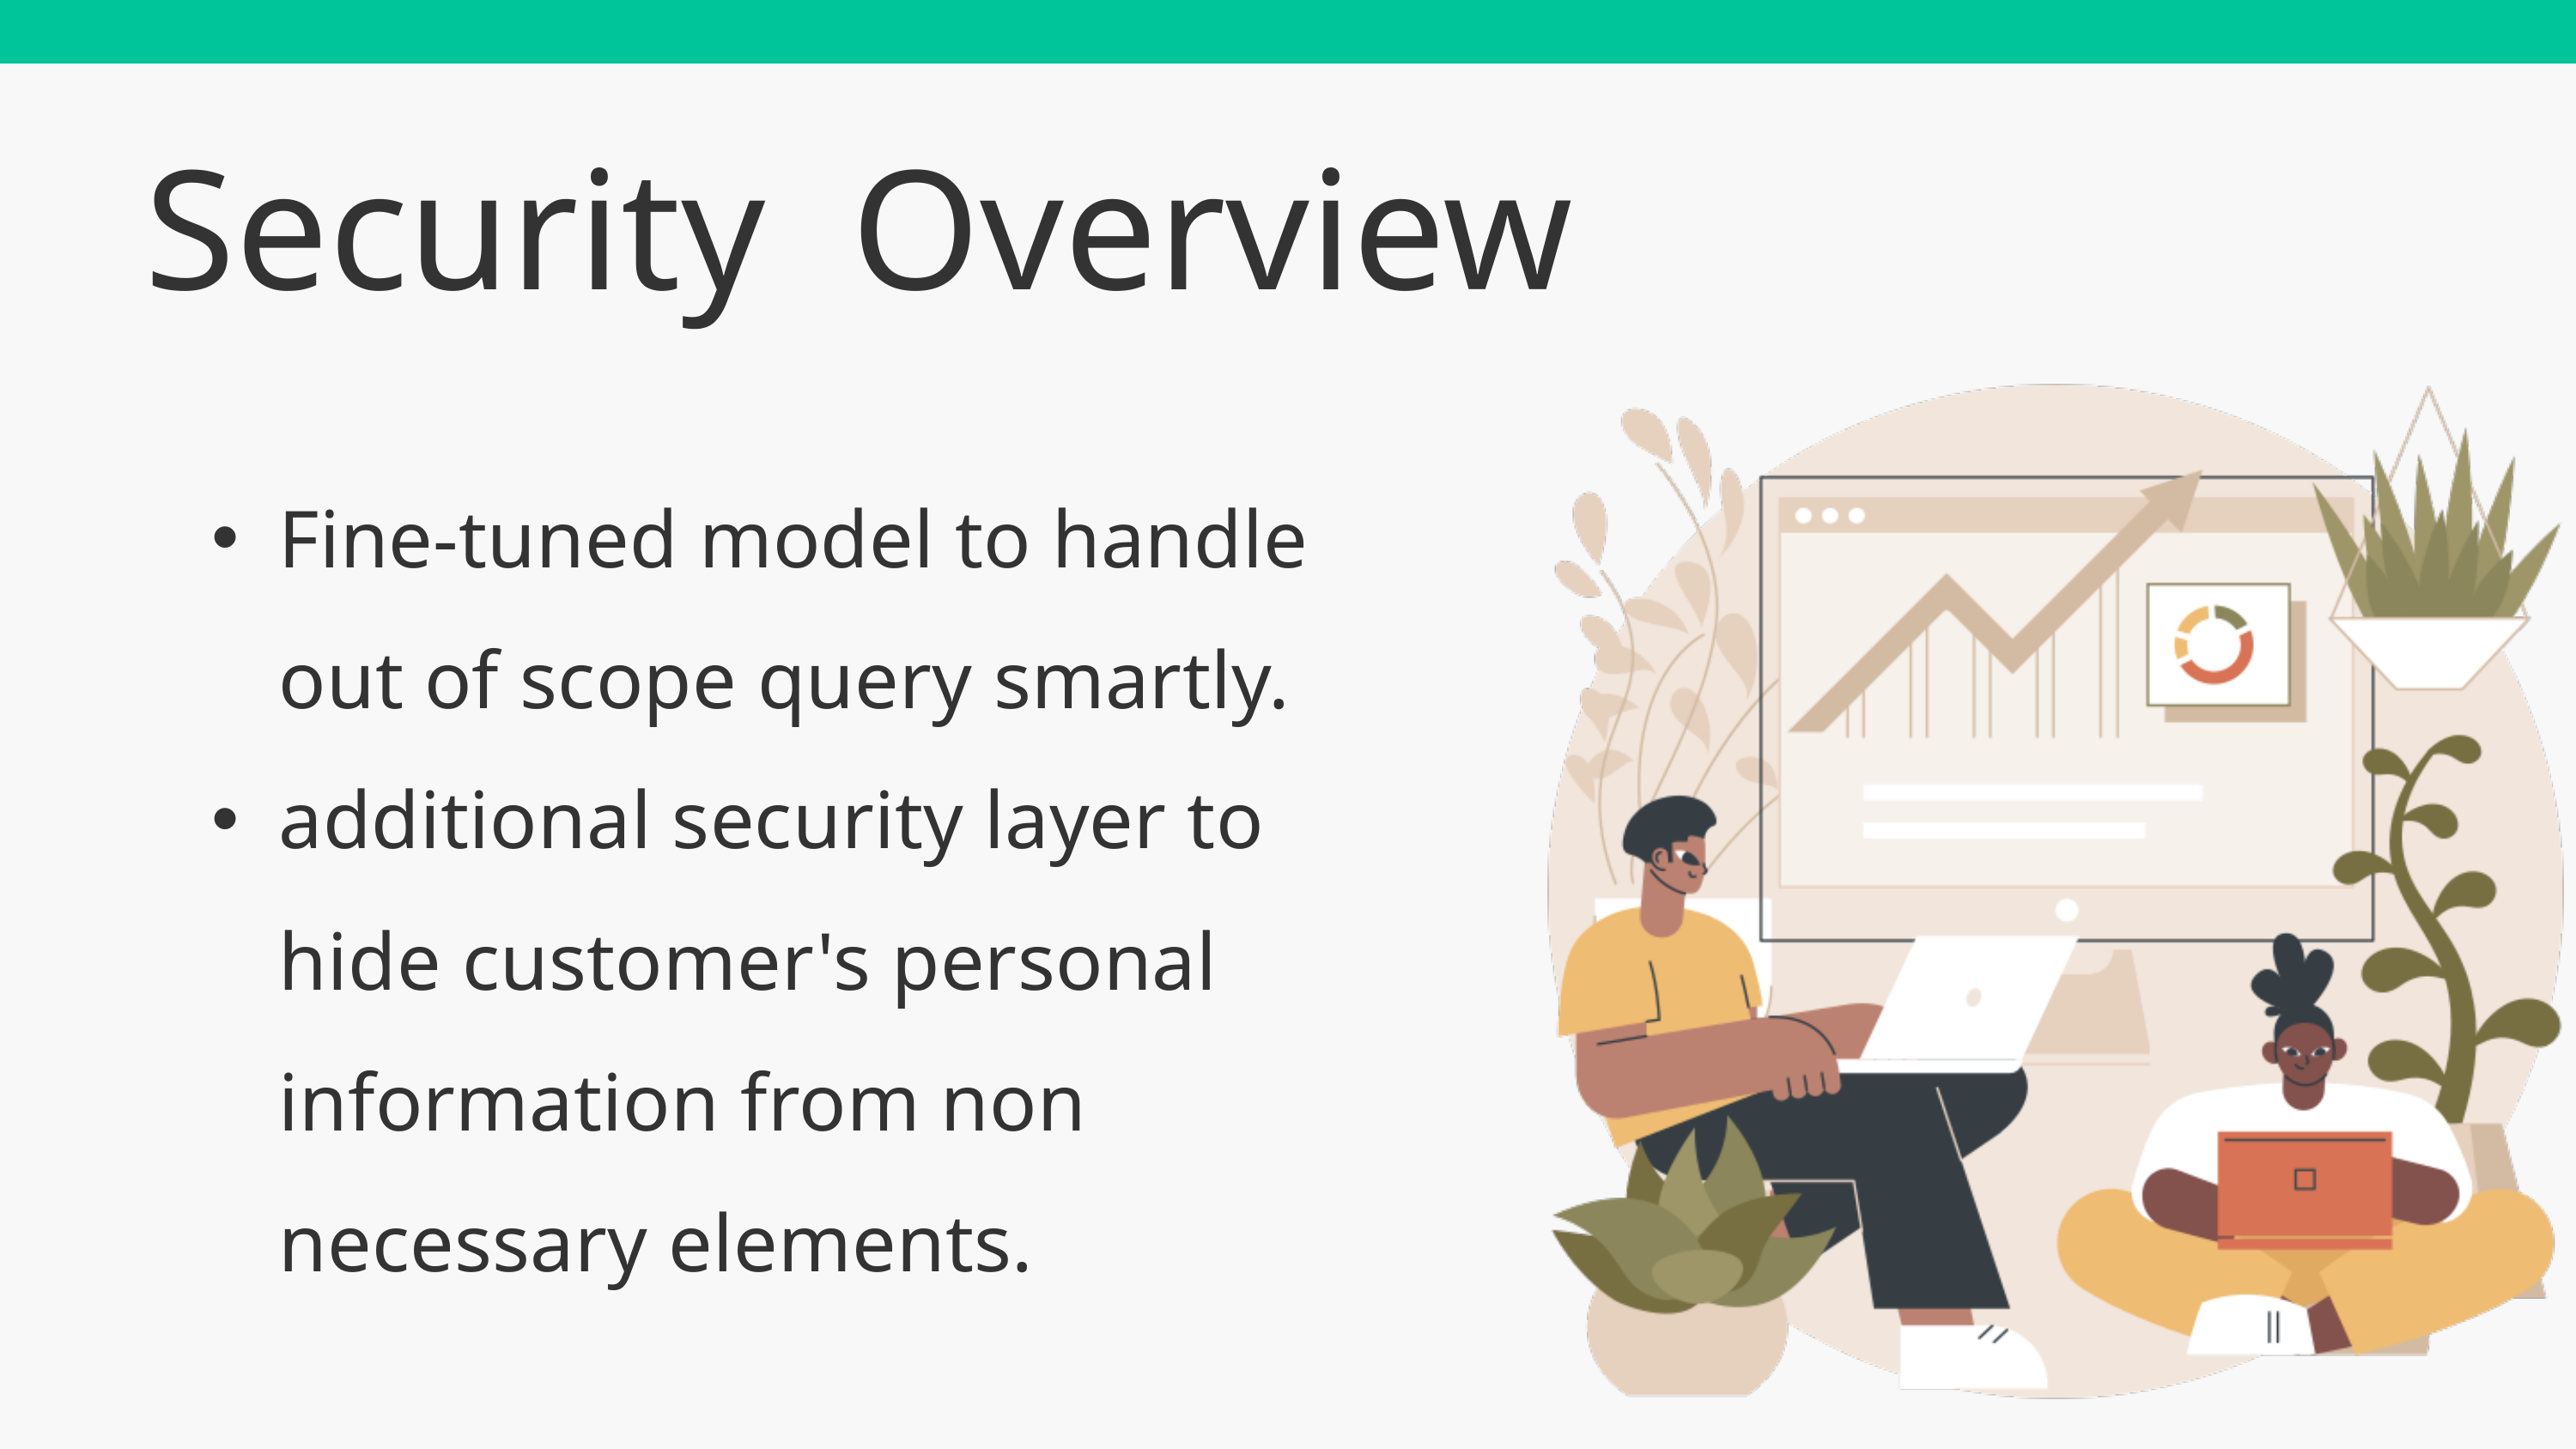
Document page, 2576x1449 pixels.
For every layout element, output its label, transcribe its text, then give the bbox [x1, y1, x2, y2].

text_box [0, 0, 2576, 64]
text_box Fine-tuned model to handle out of scope query smartly. additional security layer to hide customer's personal information from non necessary elements. [144, 442, 1424, 1288]
text_box Security Overview [144, 91, 1722, 324]
text_box [1540, 376, 2573, 1408]
